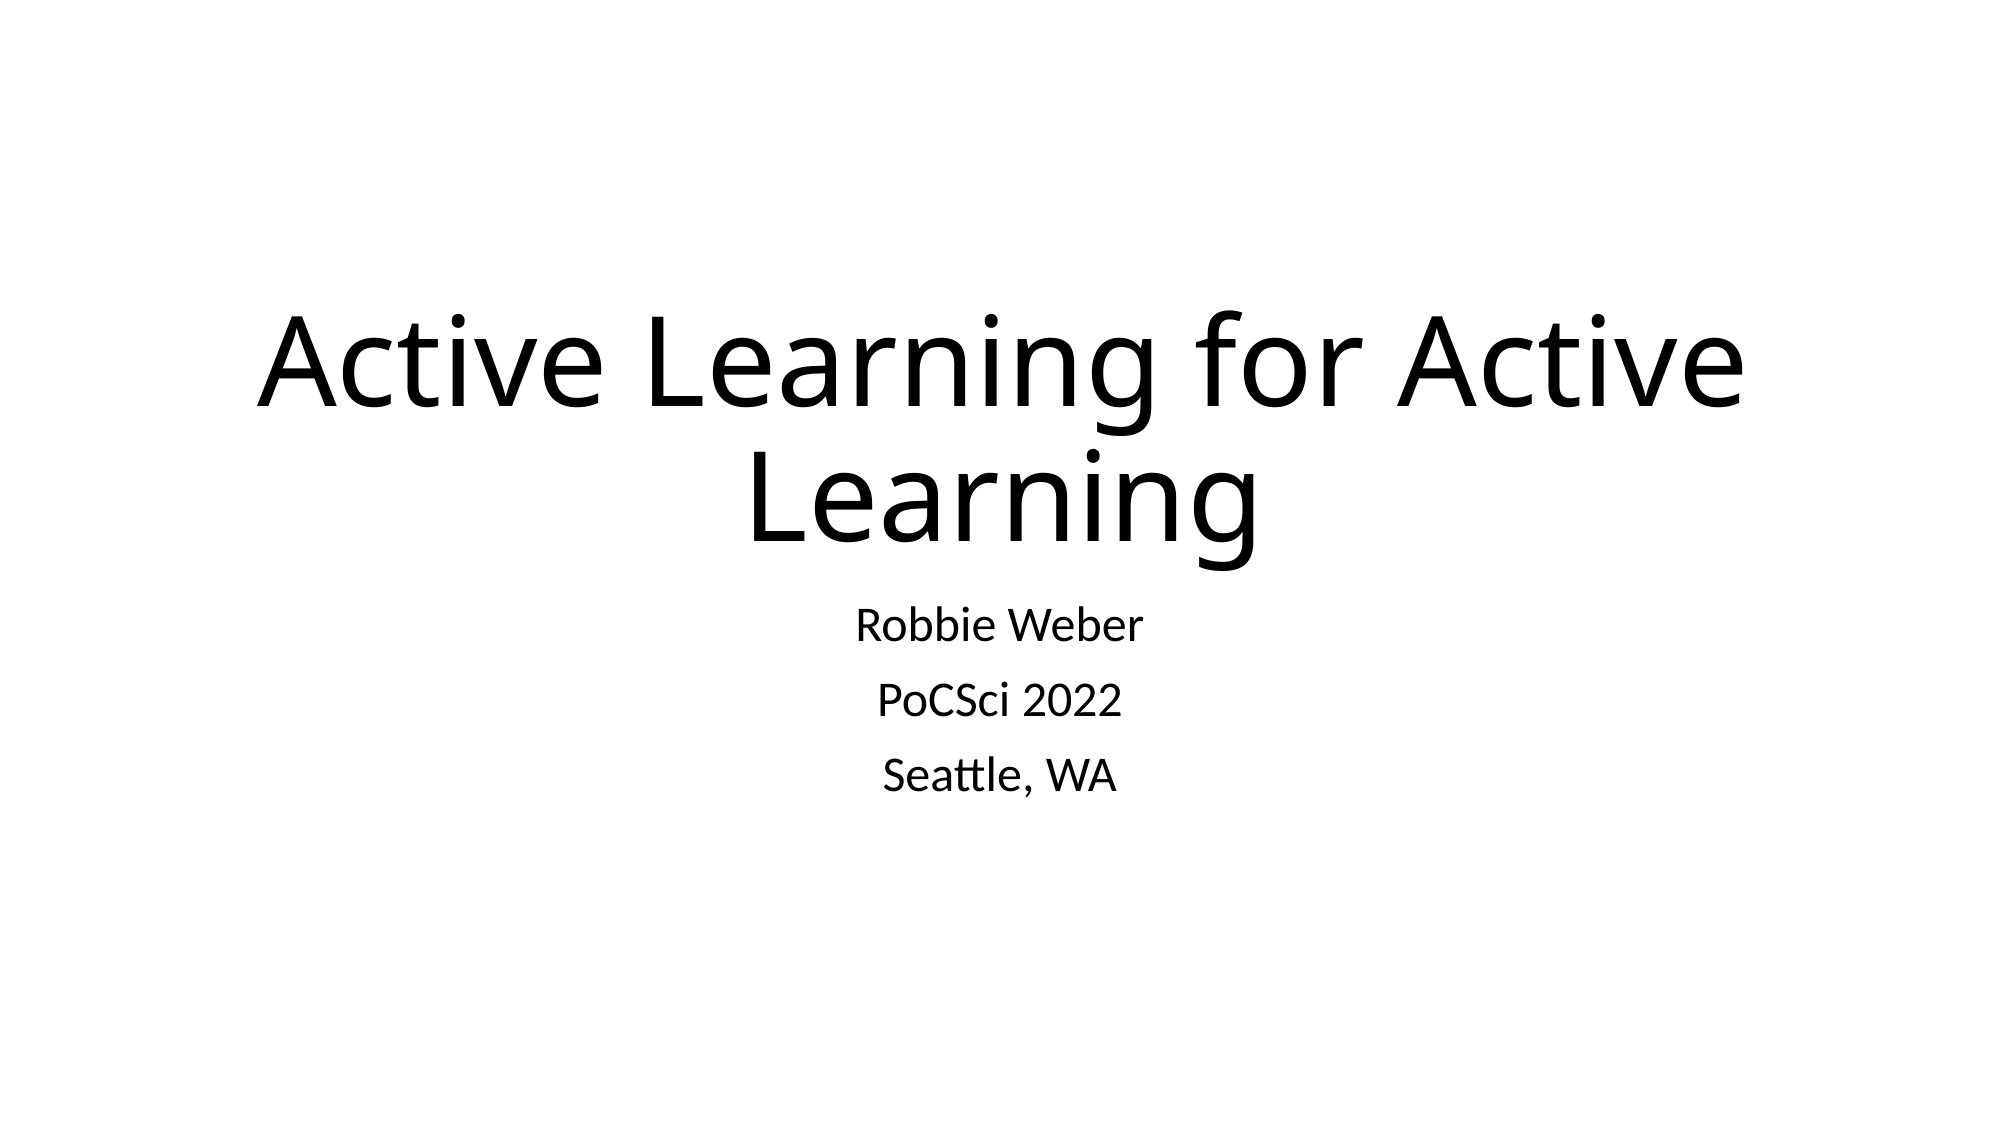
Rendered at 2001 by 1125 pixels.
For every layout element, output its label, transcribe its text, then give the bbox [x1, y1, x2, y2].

title Active Learning for Active Learning [101, 184, 1906, 576]
subtitle Robbie Weber PoCSci 2022 Seattle, WA [249, 590, 1750, 863]
